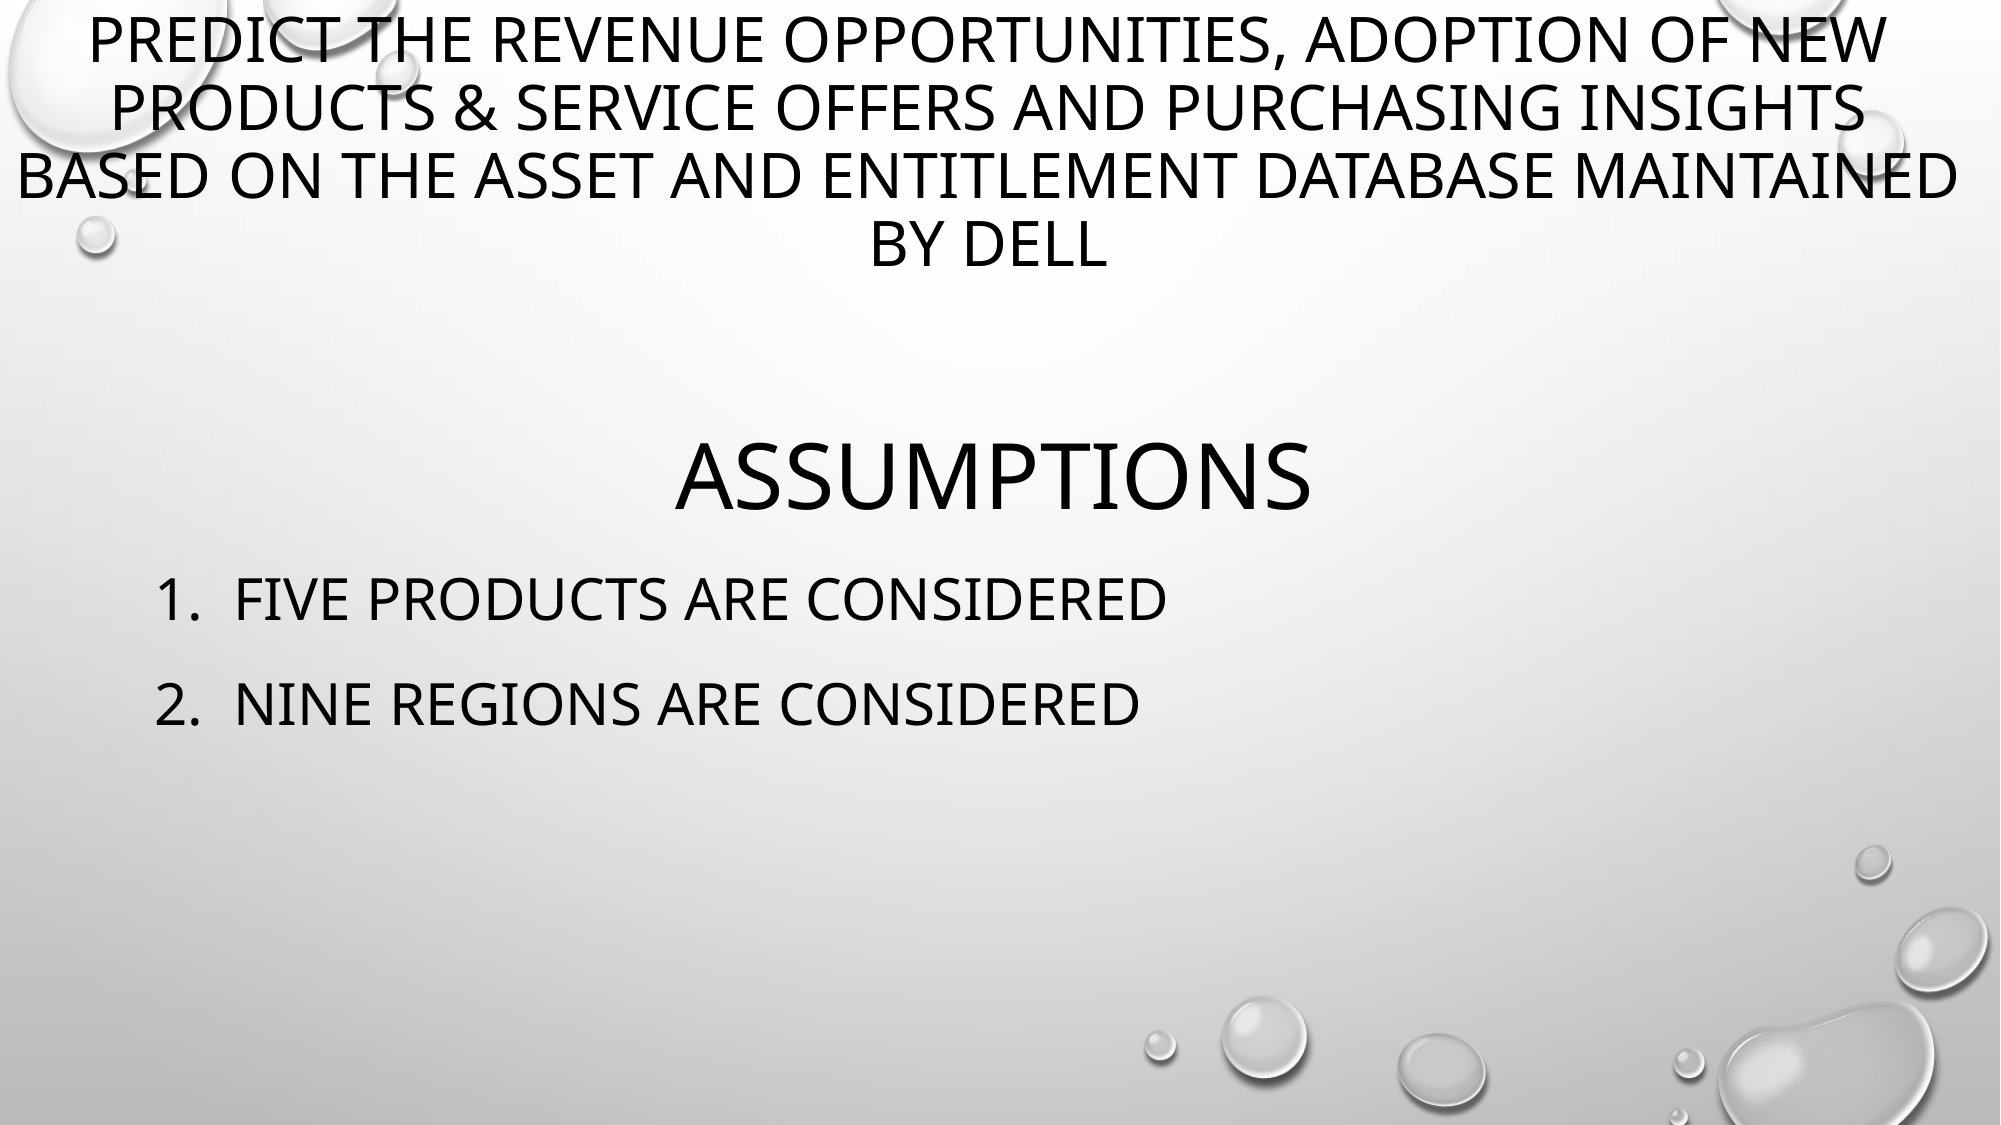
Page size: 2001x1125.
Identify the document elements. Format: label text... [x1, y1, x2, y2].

title Predict the revenue opportunities, adoption of new products & service offers and purchasing insights based on the asset and entitlement database maintained by Dell [0, 0, 1978, 364]
list Assumptions 1. five products are considered 2. nine regions are considered [139, 388, 1850, 950]
picture [0, 0, 2000, 1125]
